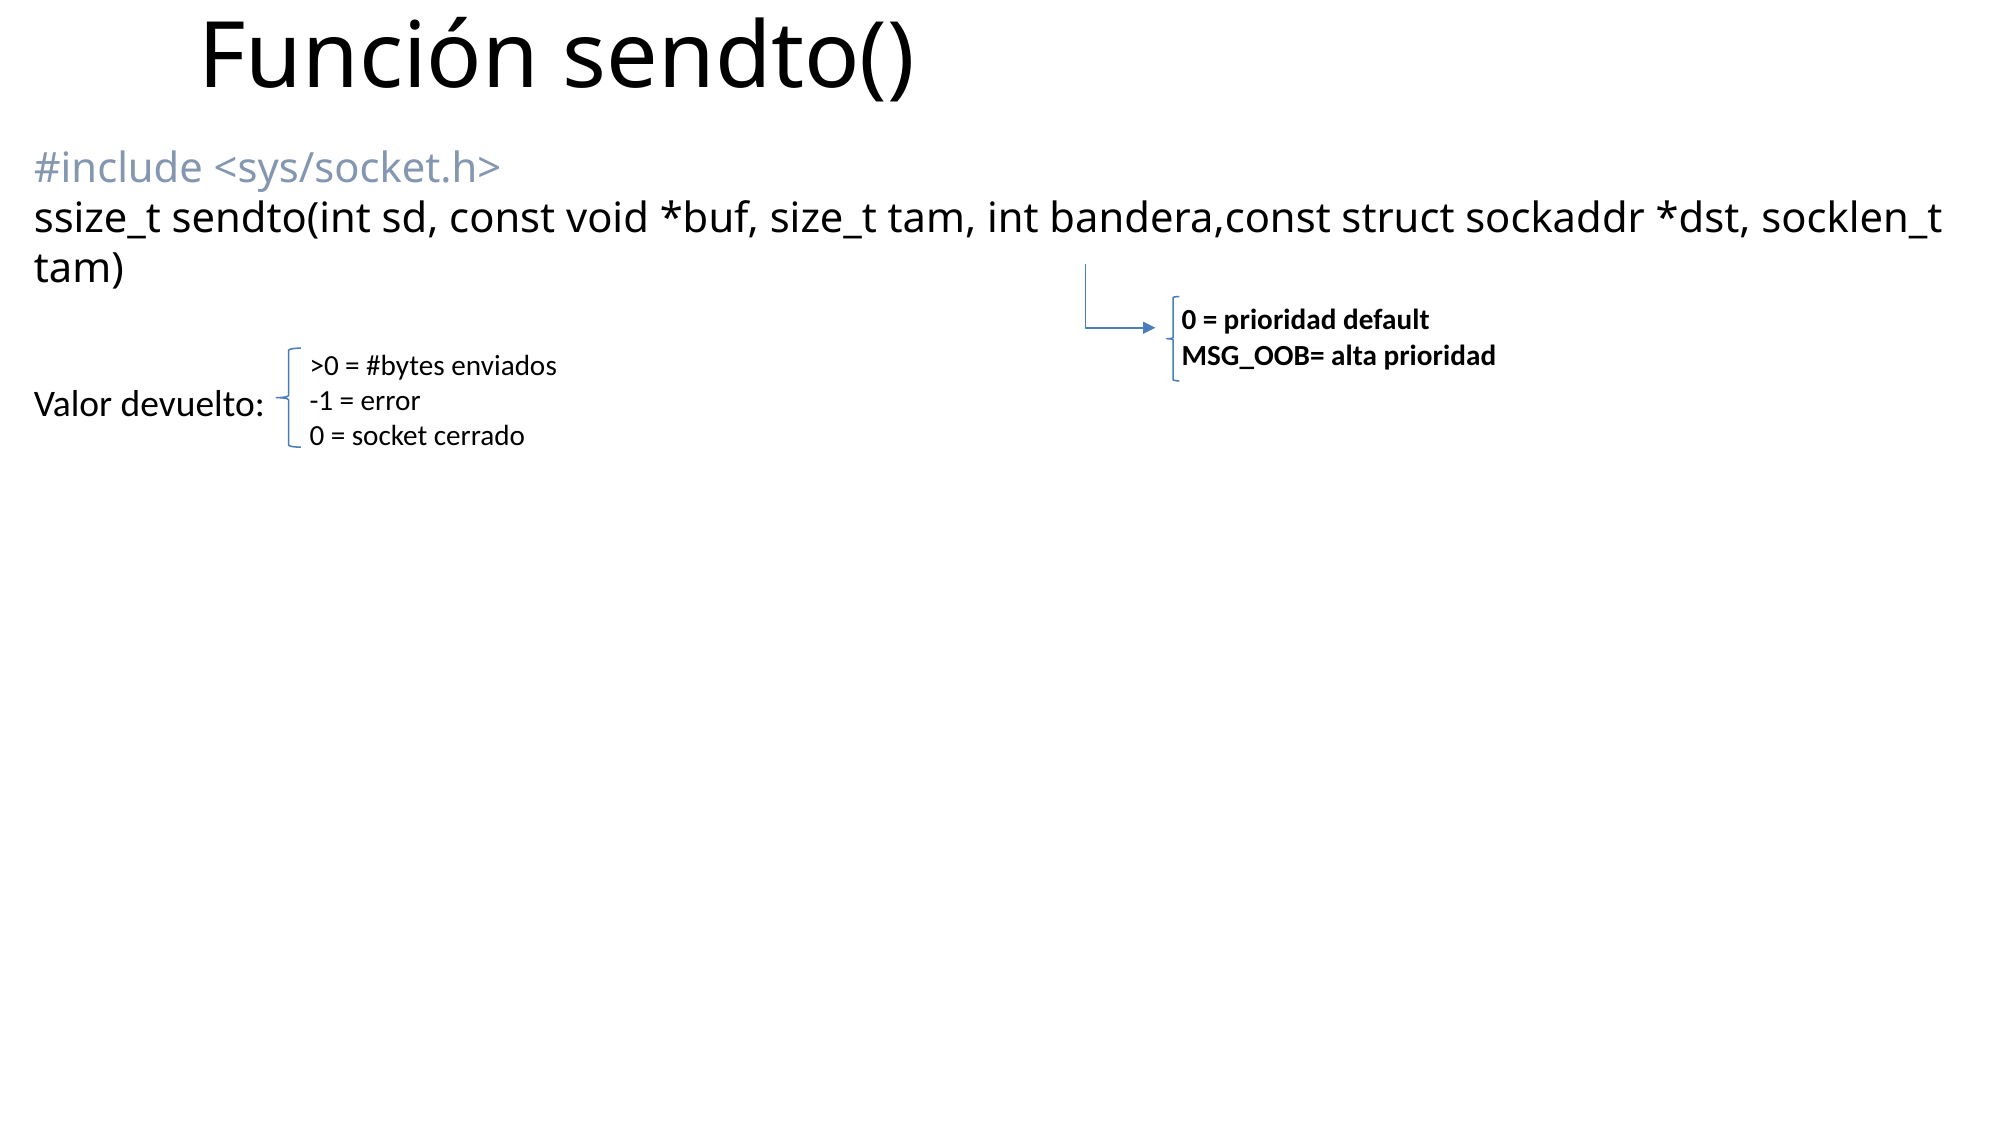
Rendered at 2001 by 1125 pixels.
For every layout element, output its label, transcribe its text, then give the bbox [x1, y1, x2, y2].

text_box [1084, 264, 1156, 334]
text_box #include <sys/socket.h> ssize_t sendto(int sd, const void *buf, size_t tam, int bandera,const struct sockaddr *dst, socklen_t tam) [19, 133, 1972, 304]
text_box >0 = #bytes enviados -1 = error 0 = socket cerrado [294, 338, 649, 457]
text_box Valor devuelto: [18, 371, 288, 424]
text_box 0 = prioridad default MSG_OOB= alta prioridad [1166, 293, 1522, 381]
text_box [276, 348, 294, 447]
text_box Función sendto() [183, 17, 1534, 99]
